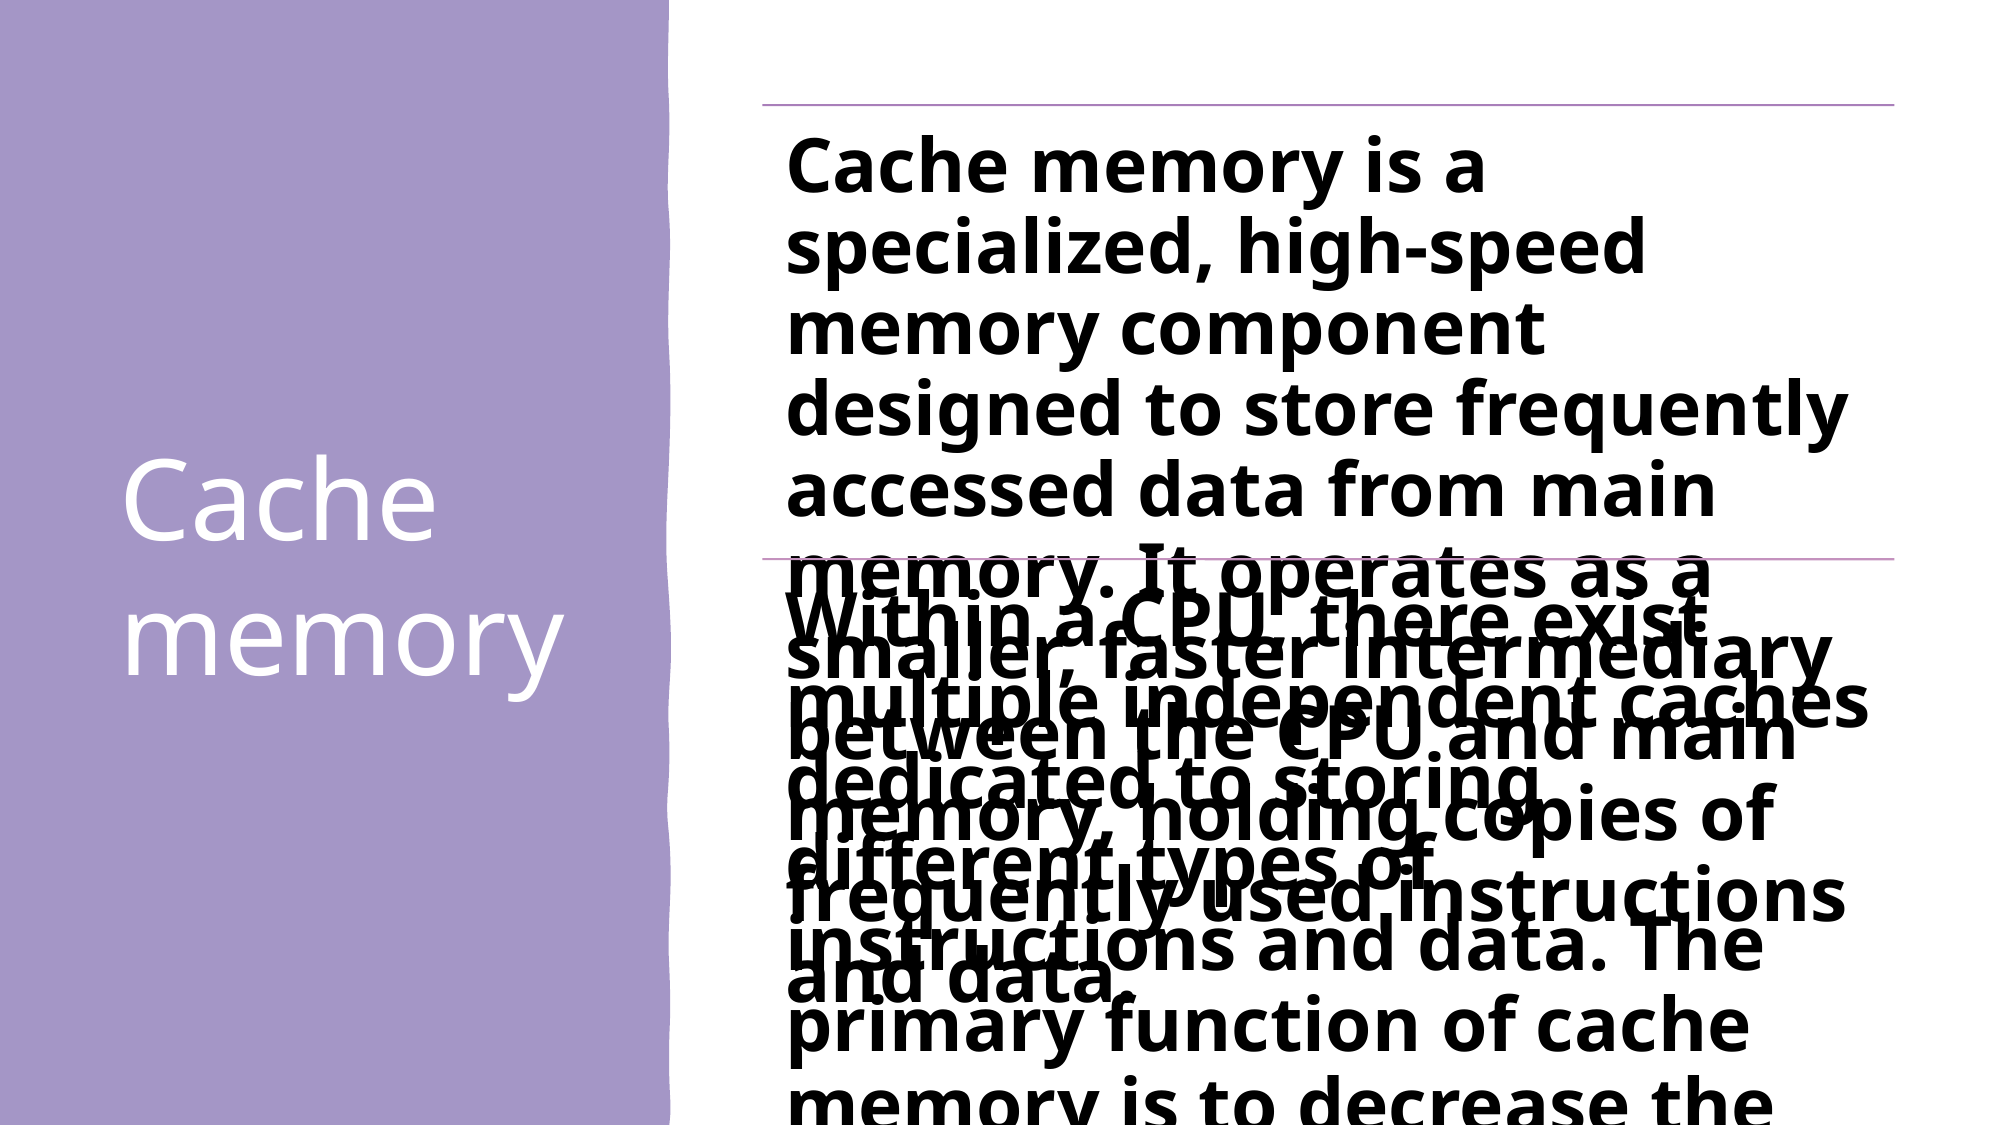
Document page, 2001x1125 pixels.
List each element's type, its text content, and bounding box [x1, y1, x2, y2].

text_box [0, 0, 673, 1125]
title Cache memory [104, 105, 614, 1021]
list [762, 105, 1895, 1014]
text_box [668, 0, 2000, 1125]
